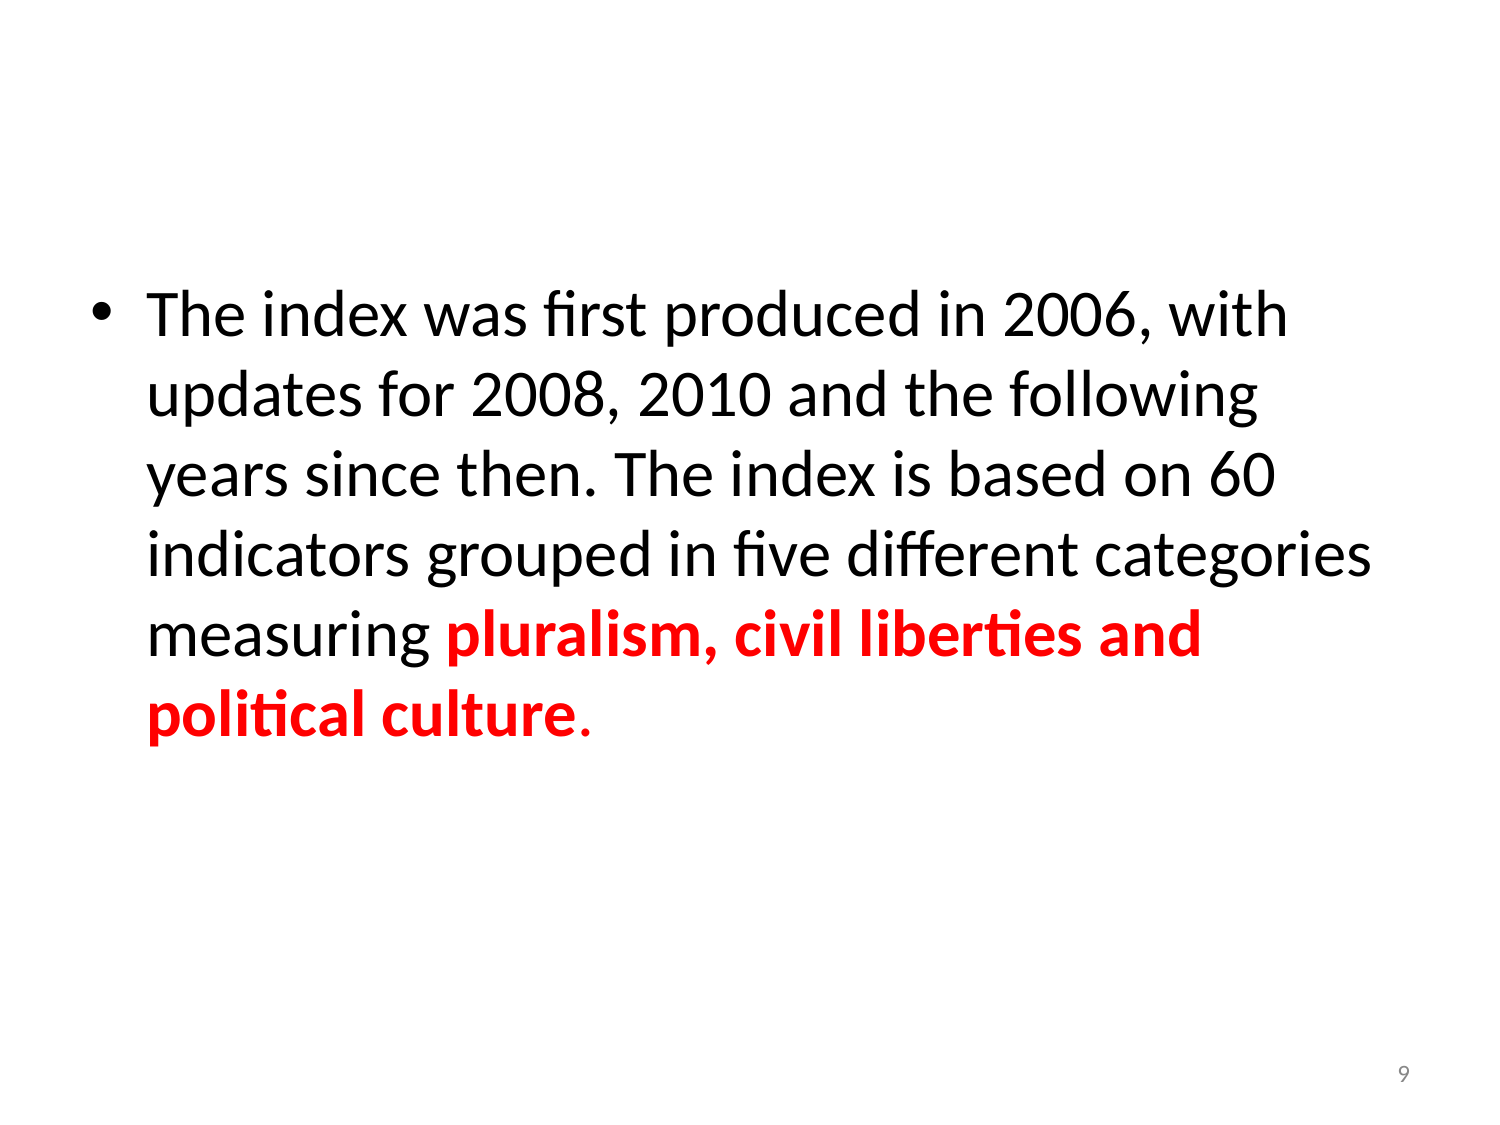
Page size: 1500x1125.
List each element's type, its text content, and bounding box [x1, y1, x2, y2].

list The index was first produced in 2006, with updates for 2008, 2010 and the following years since then. The index is based on 60 indicators grouped in five different categories measuring pluralism, civil liberties and political culture. [75, 262, 1425, 1005]
slide_number ‹#› [1074, 1042, 1425, 1103]
